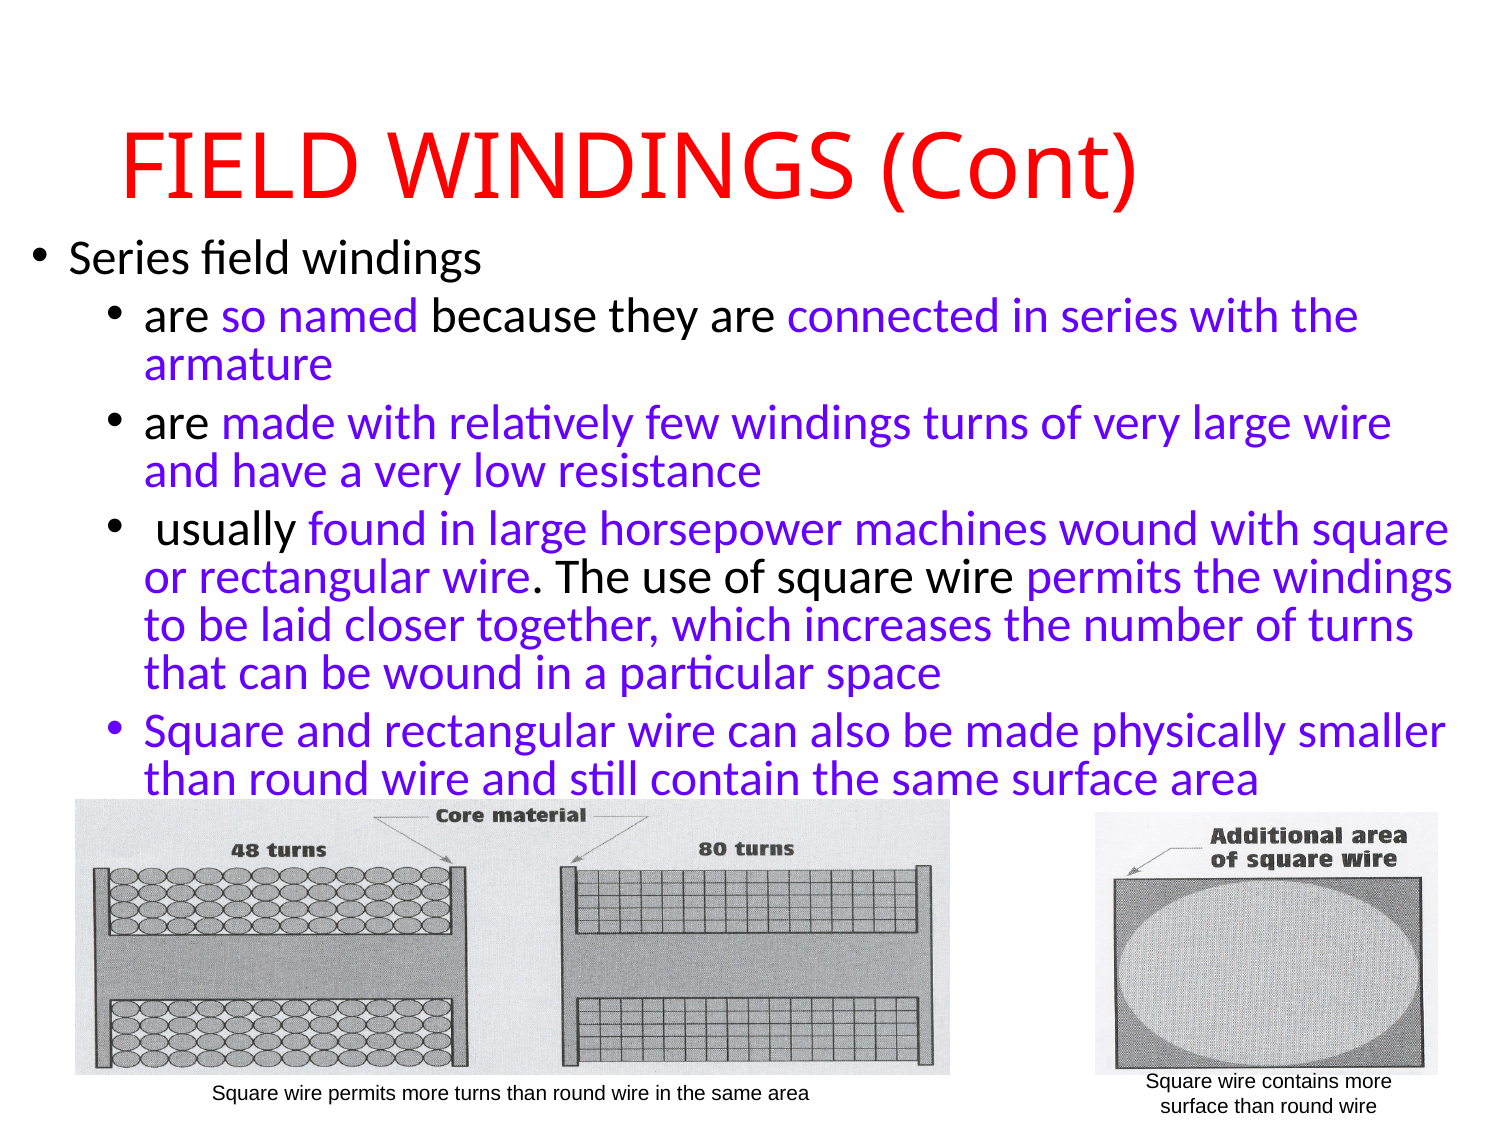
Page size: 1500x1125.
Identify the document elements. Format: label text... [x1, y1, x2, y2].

text_box Square wire permits more turns than round wire in the same area [197, 1076, 825, 1113]
picture [74, 799, 950, 1076]
list Series field windings are so named because they are connected in series with the armature are made with relatively few windings turns of very large wire and have a very low resistance usually found in large horsepower machines wound with square or rectangular wire. The use of square wire permits the windings to be laid closer together, which increases the number of turns that can be wound in a particular space Square and rectangular wire can also be made physically smaller than round wire and still contain the same surface area [16, 228, 1484, 813]
title FIELD WINDINGS (Cont) [103, 59, 1397, 228]
text_box Square wire contains more surface than round wire [1130, 1075, 1407, 1125]
picture [1095, 812, 1438, 1075]
